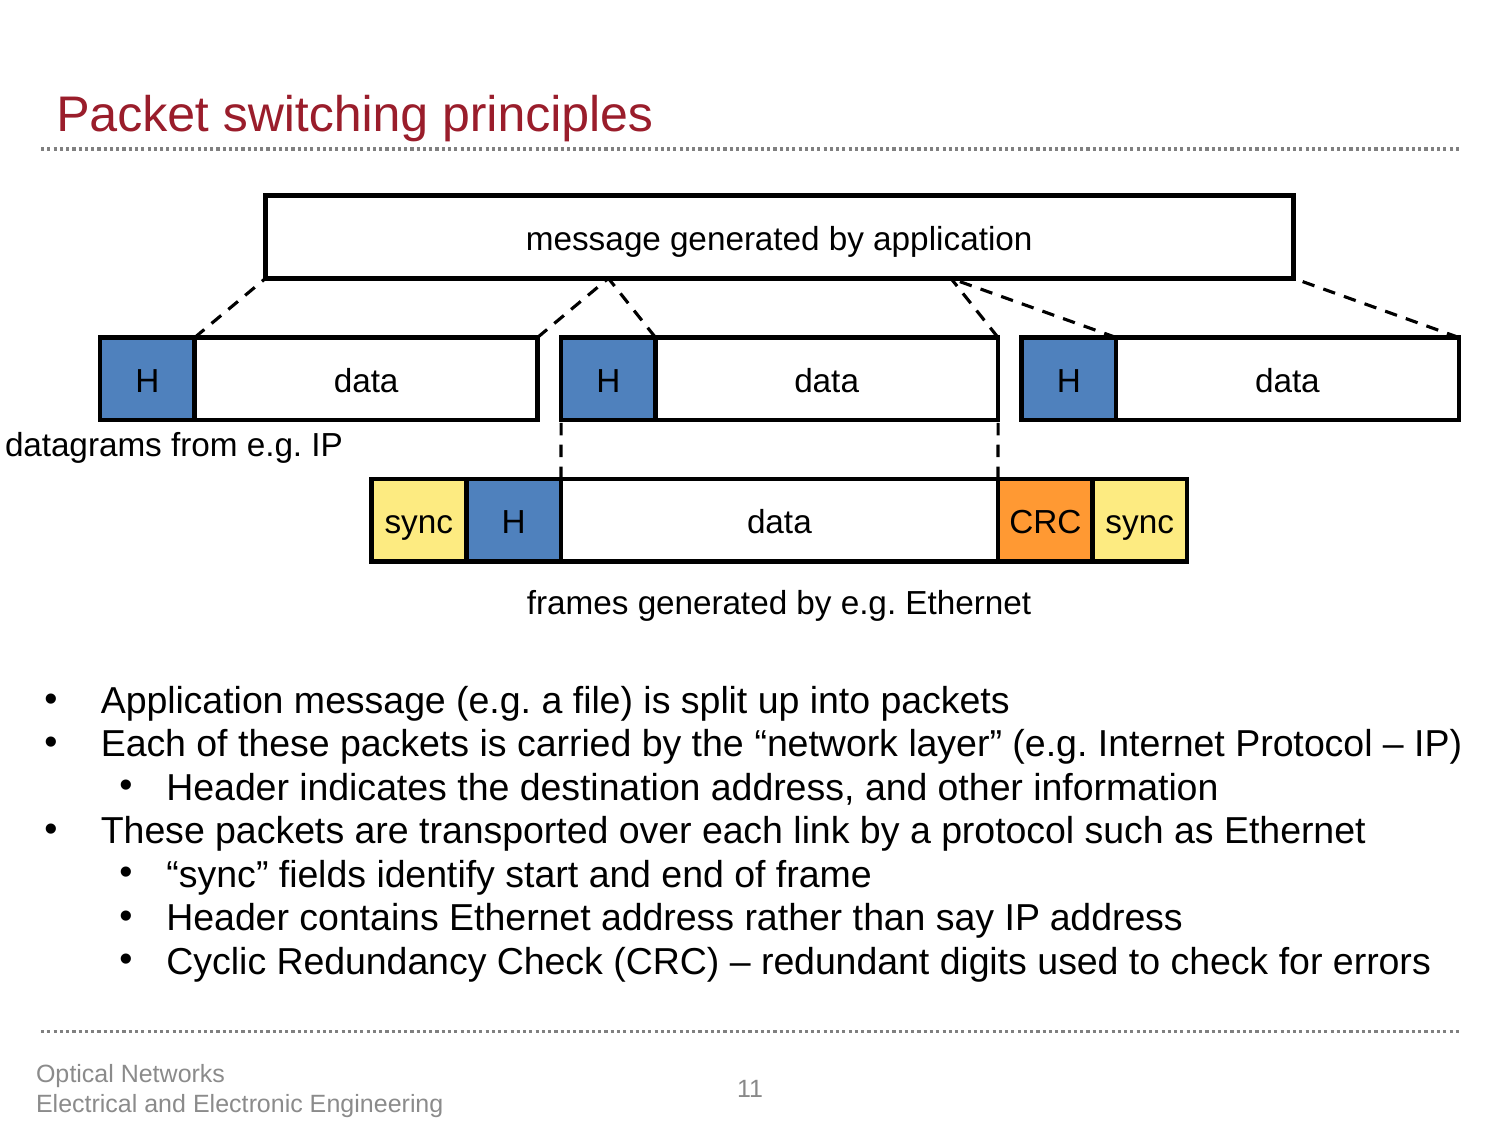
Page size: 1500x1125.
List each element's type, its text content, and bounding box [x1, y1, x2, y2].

text_box data [1117, 337, 1459, 420]
text_box CRC [998, 479, 1092, 562]
text_box sync [1092, 479, 1187, 562]
title Packet switching principles [41, 0, 1459, 149]
text_box datagrams from e.g. IP [0, 415, 359, 470]
list Application message (e.g. a file) is split up into packets Each of these packets is carried by the “network layer” (e.g. Internet Protocol – IP) Header indicates the destination address, and other information These packets are transported over each link by a protocol such as Ethernet “sync” fields identify start and end of frame Header contains Ethernet address rather than say IP address Cyclic Redundancy Check (CRC) – redundant digits used to check for errors [29, 677, 1483, 1028]
text_box data [195, 337, 538, 420]
text_box data [656, 337, 998, 420]
text_box H [1021, 337, 1117, 420]
text_box frames generated by e.g. Ethernet [512, 573, 1047, 629]
text_box H [467, 479, 561, 562]
footer Optical Networks Electrical and Electronic Engineering [21, 1057, 656, 1118]
slide_number 11 [690, 1057, 810, 1118]
text_box H [561, 337, 656, 420]
text_box H [100, 337, 195, 415]
text_box message generated by application [265, 195, 1294, 279]
text_box sync [371, 479, 467, 562]
text_box data [561, 479, 998, 562]
